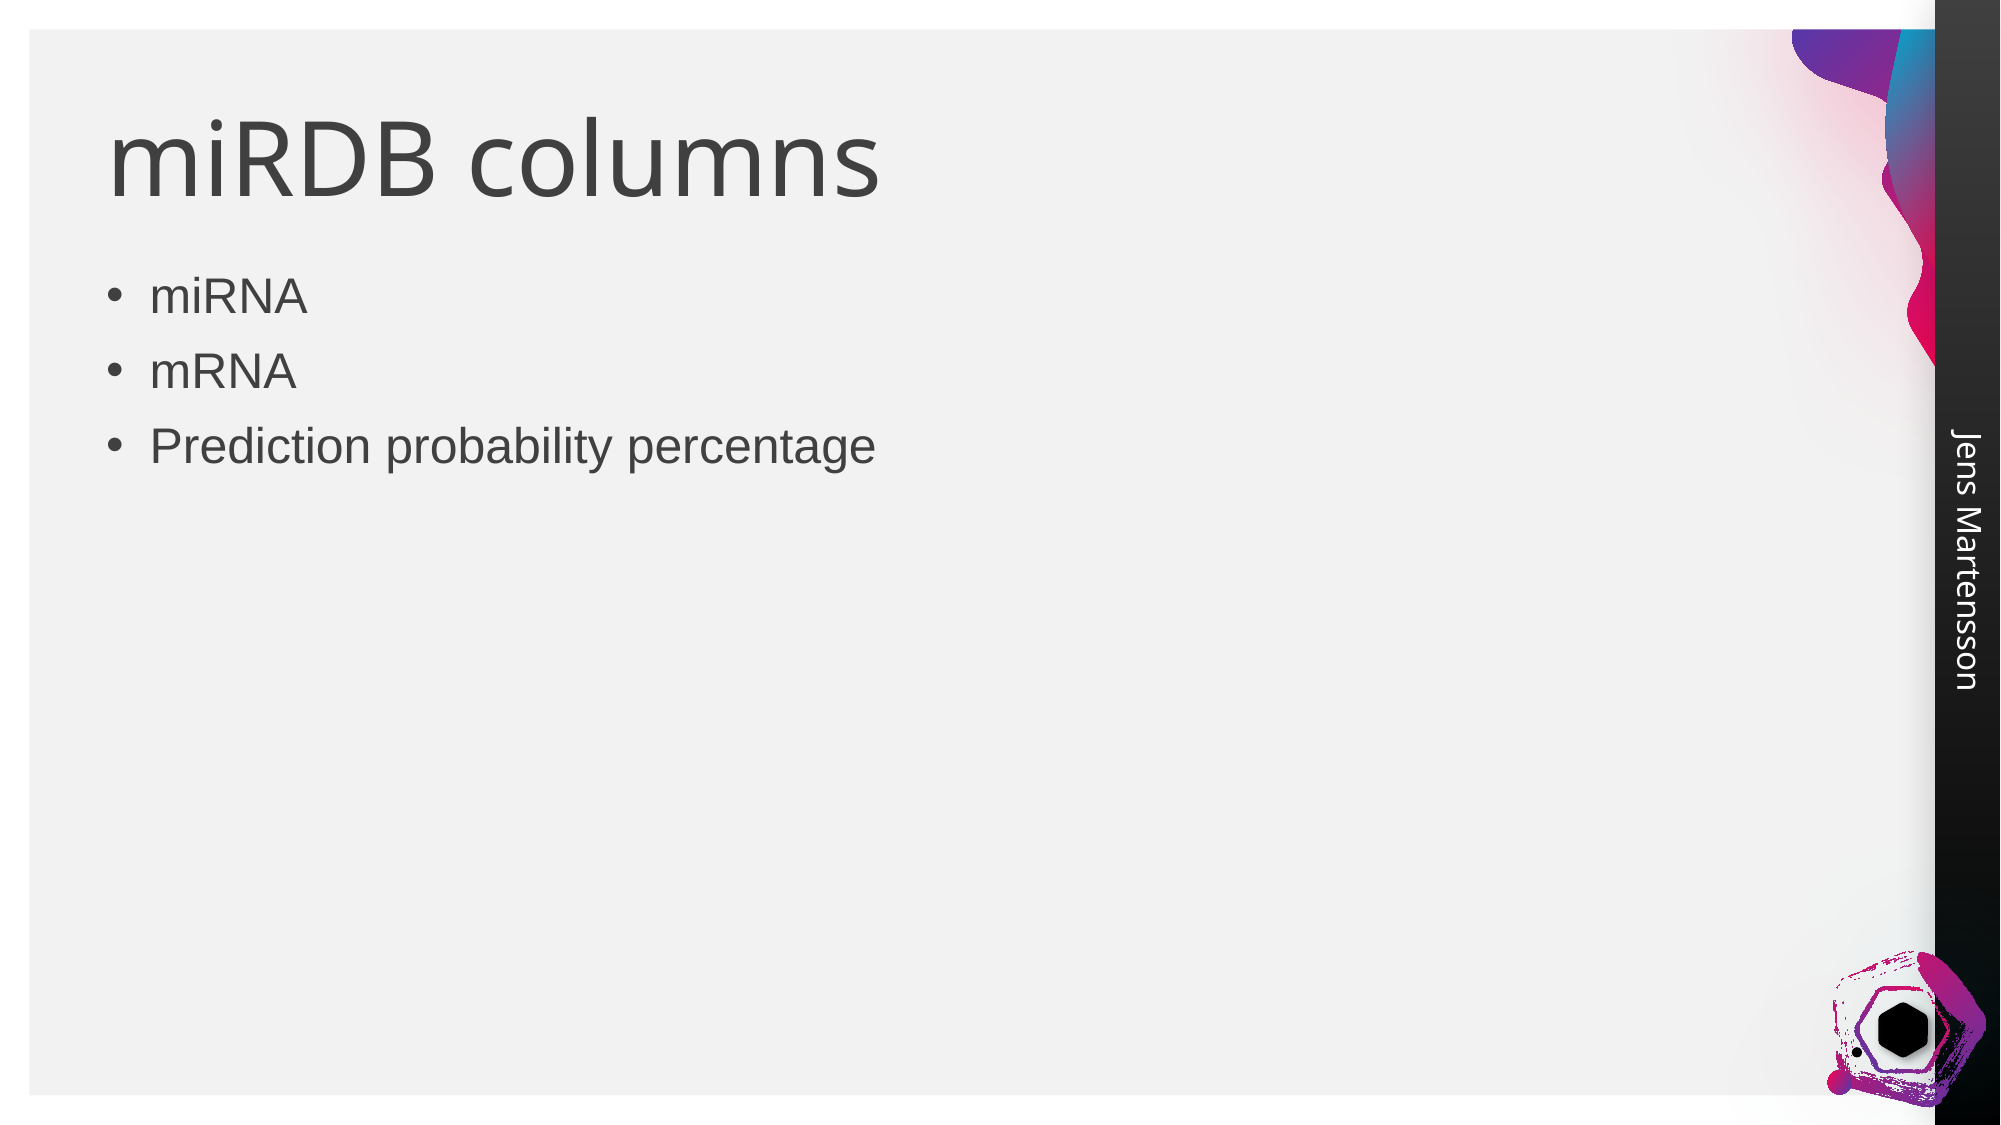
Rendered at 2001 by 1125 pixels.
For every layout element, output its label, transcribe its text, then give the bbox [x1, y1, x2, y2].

title miRDB columns [106, 106, 1790, 225]
list miRNA mRNA Prediction probability percentage [106, 270, 1790, 1004]
